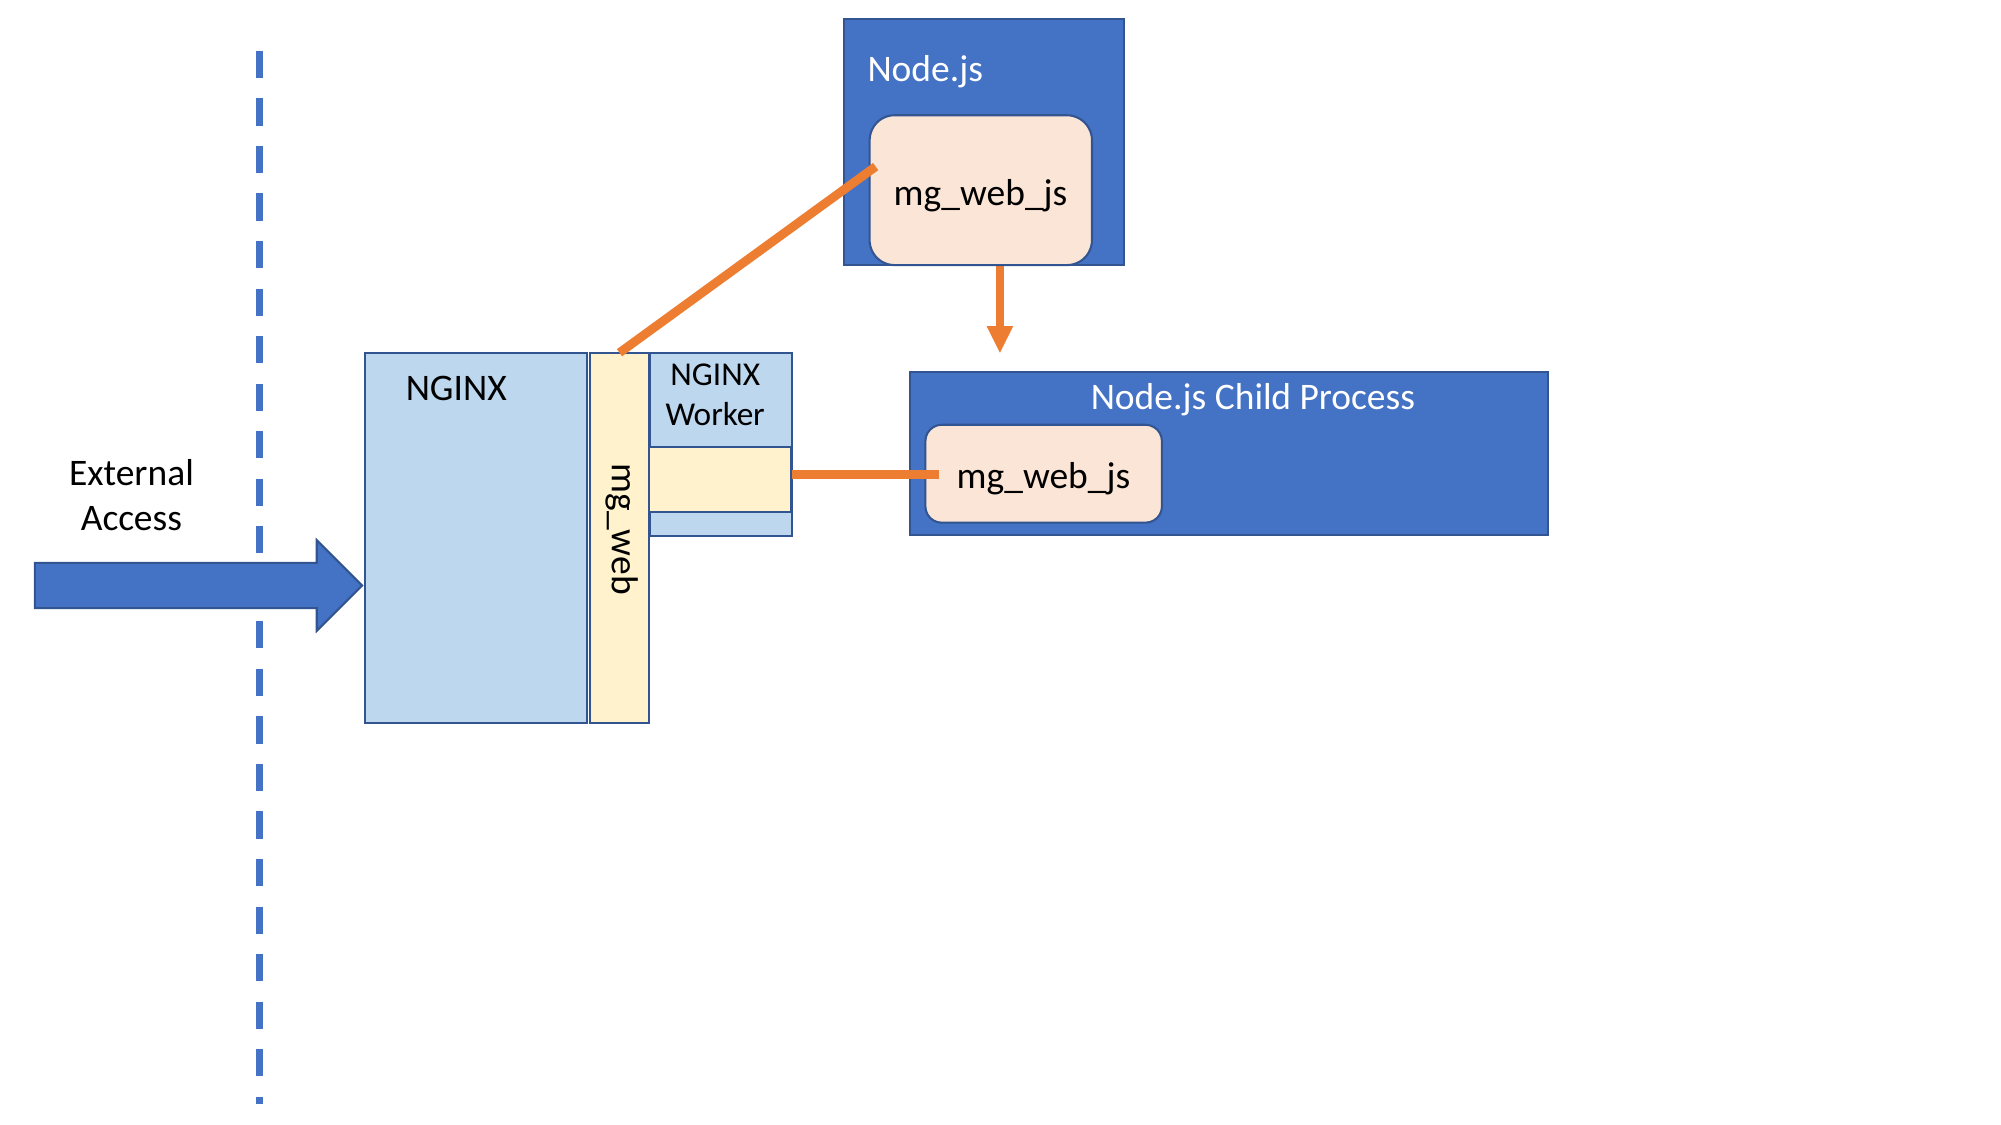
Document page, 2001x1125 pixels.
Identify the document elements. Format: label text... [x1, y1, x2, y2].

text_box External Access [54, 440, 209, 546]
text_box [648, 446, 793, 513]
text_box [649, 513, 793, 537]
text_box Node.js Child Process [1076, 364, 1636, 425]
text_box [843, 18, 1125, 266]
text_box [909, 371, 1076, 470]
text_box [909, 425, 1549, 536]
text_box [619, 166, 876, 353]
text_box mg_web_js [868, 114, 1094, 267]
text_box [364, 352, 588, 724]
text_box [260, 537, 364, 634]
text_box mg_web_js [924, 423, 1164, 524]
text_box NGINX [391, 355, 529, 416]
text_box NGINX Worker [650, 353, 780, 440]
text_box [33, 561, 259, 610]
text_box [649, 353, 793, 446]
text_box [589, 352, 650, 724]
text_box Node.js [852, 36, 999, 97]
text_box mg_web [596, 448, 657, 610]
